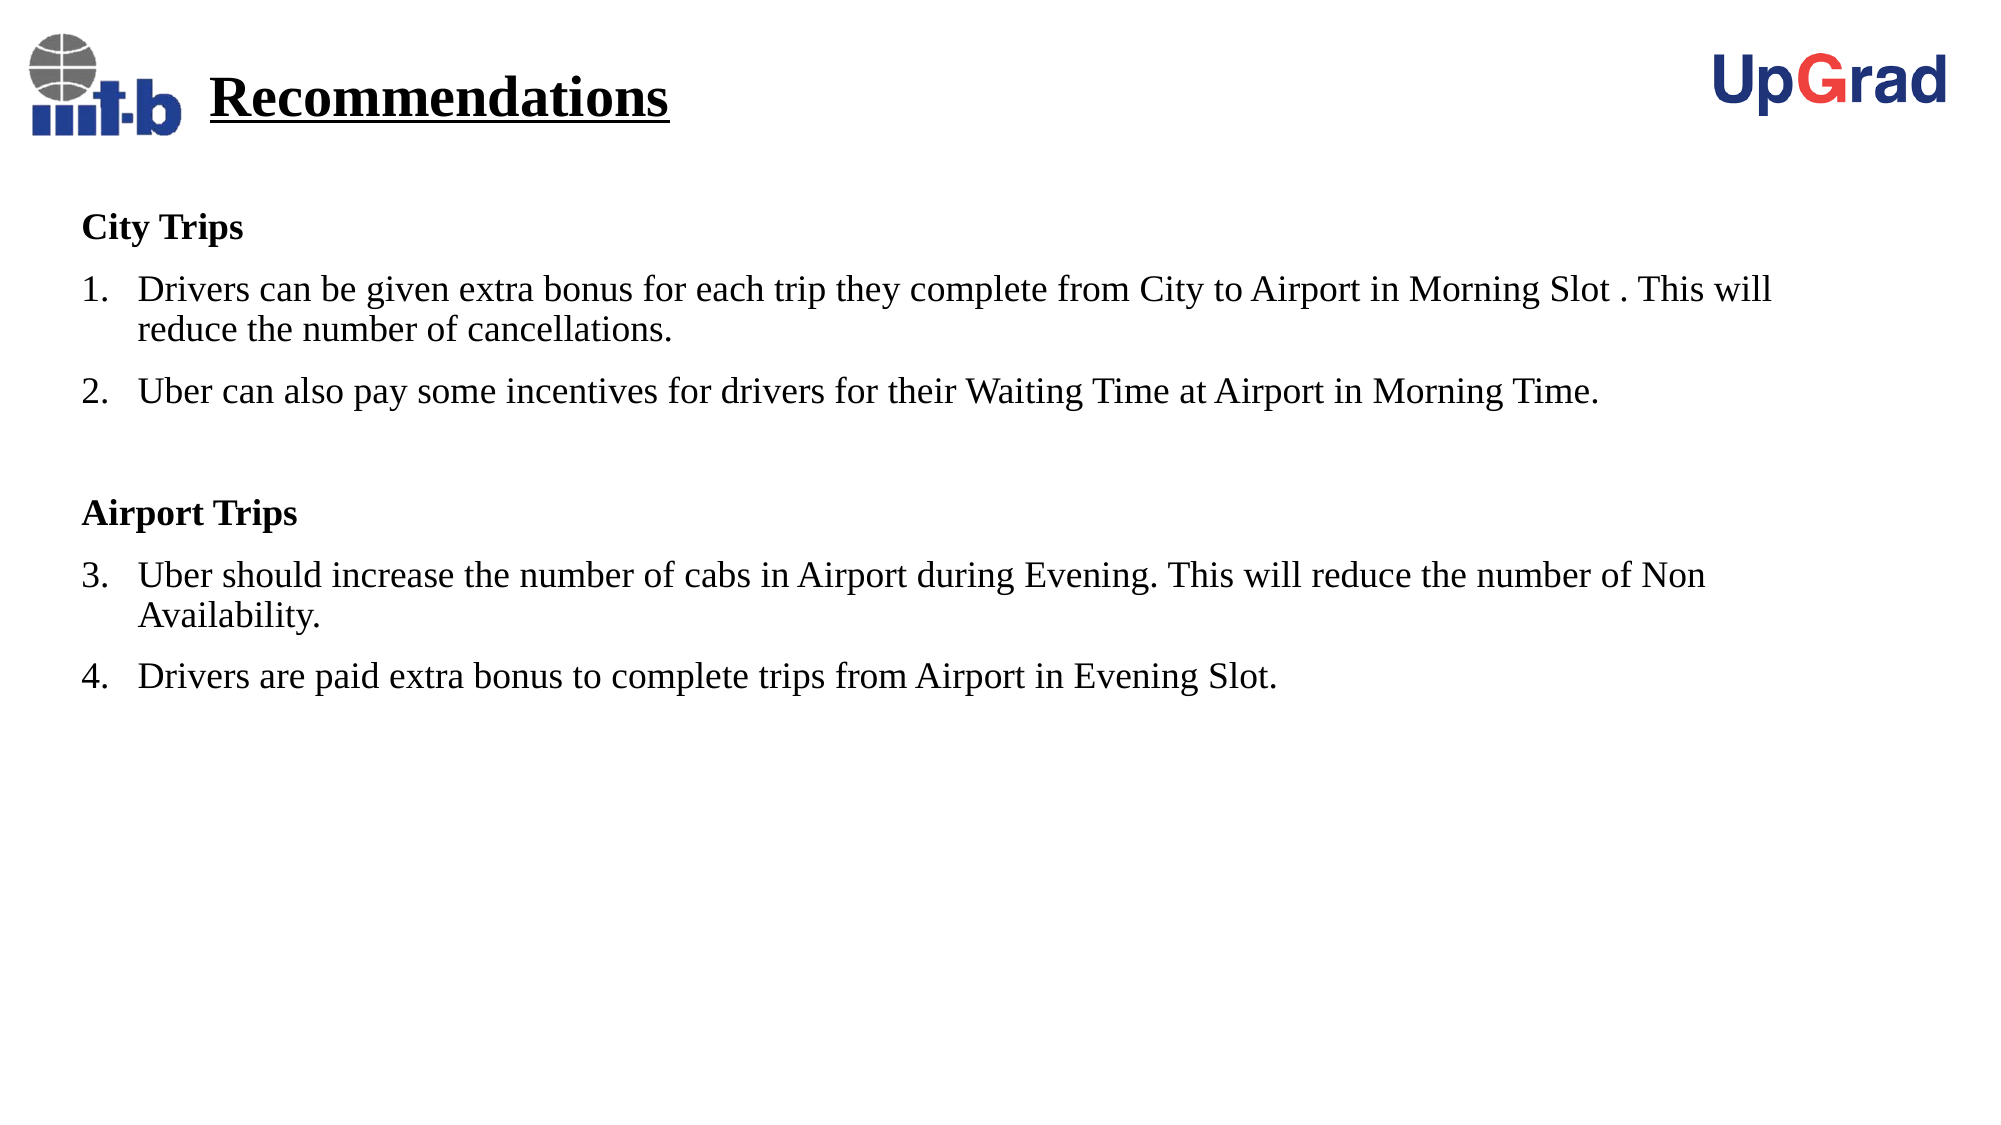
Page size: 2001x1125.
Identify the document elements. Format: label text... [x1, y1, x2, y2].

title Recommendations [194, 27, 1723, 168]
picture [1723, 53, 1952, 116]
list City Trips Drivers can be given extra bonus for each trip they complete from City to Airport in Morning Slot . This will reduce the number of cancellations. Uber can also pay some incentives for drivers for their Waiting Time at Airport in Morning Time. Airport Trips Uber should increase the number of cabs in Airport during Evening. This will reduce the number of Non Availability. Drivers are paid extra bonus to complete trips from Airport in Evening Slot. [66, 159, 1899, 1017]
picture [0, 29, 194, 163]
